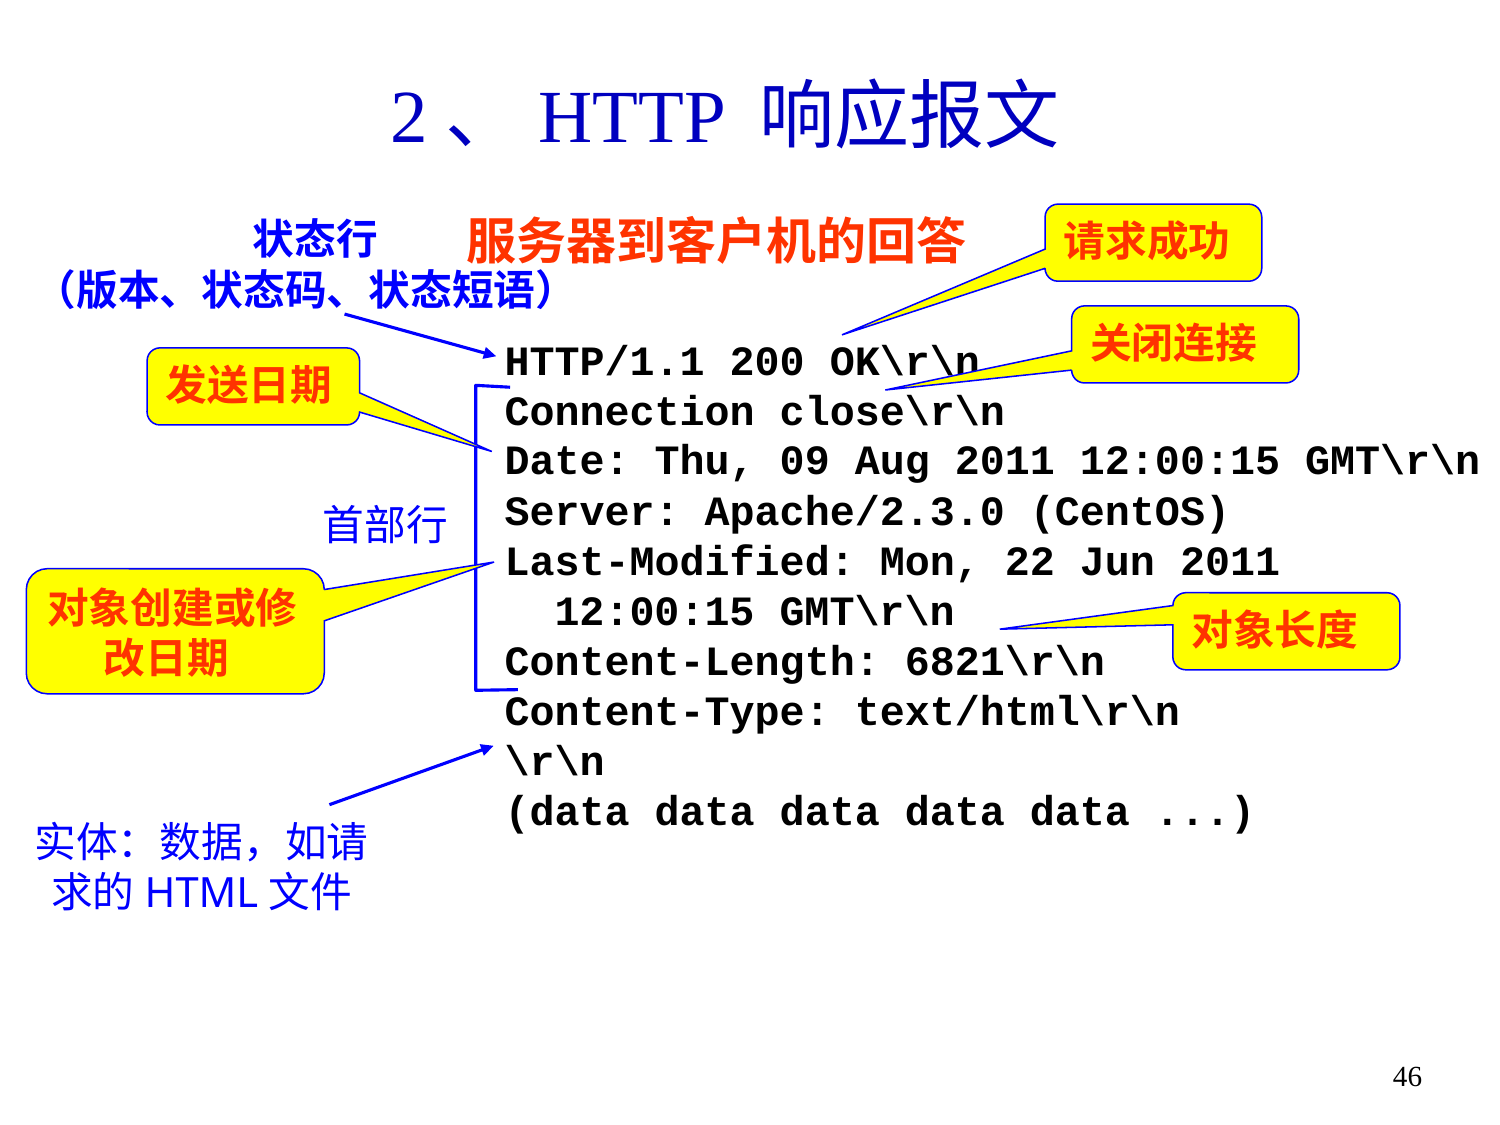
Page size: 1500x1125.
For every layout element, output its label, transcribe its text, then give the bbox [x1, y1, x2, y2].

text_box [344, 313, 497, 359]
text_box 实体：数据，如请求的HTML文件 [16, 808, 387, 924]
text_box [475, 385, 518, 691]
text_box 请求成功 [842, 277, 1019, 335]
text_box 发送日期 [147, 347, 492, 452]
text_box HTTP/1.1 200 OK\r\n Connection close\r\n Date: Thu, 09 Aug 2011 12:00:15 GMT\r\n Server: Apache/2.3.0 (CentOS) Last-Modified: Mon, 22 Jun 2011 12:00:15 GMT\r\n Content-Length: 6821\r\n Content-Type: text/html\r\n \r\n (data data data data data ...) [489, 325, 1500, 841]
text_box 对象创建或修改日期 [26, 562, 495, 694]
text_box [329, 744, 494, 805]
text_box [45, 195, 866, 271]
text_box 对象长度 [999, 592, 1400, 670]
text_box 服务器到客户机的回答 [301, 202, 1131, 277]
title 2、HTTP 响应报文 [87, 37, 1363, 188]
text_box 状态行 （版本、状态码、状态短语） [0, 205, 613, 321]
text_box 首部行 [307, 491, 463, 557]
text_box 请求成功 [1048, 204, 1262, 282]
slide_number 46 [1362, 1050, 1438, 1125]
text_box 关闭连接 [885, 305, 1299, 390]
